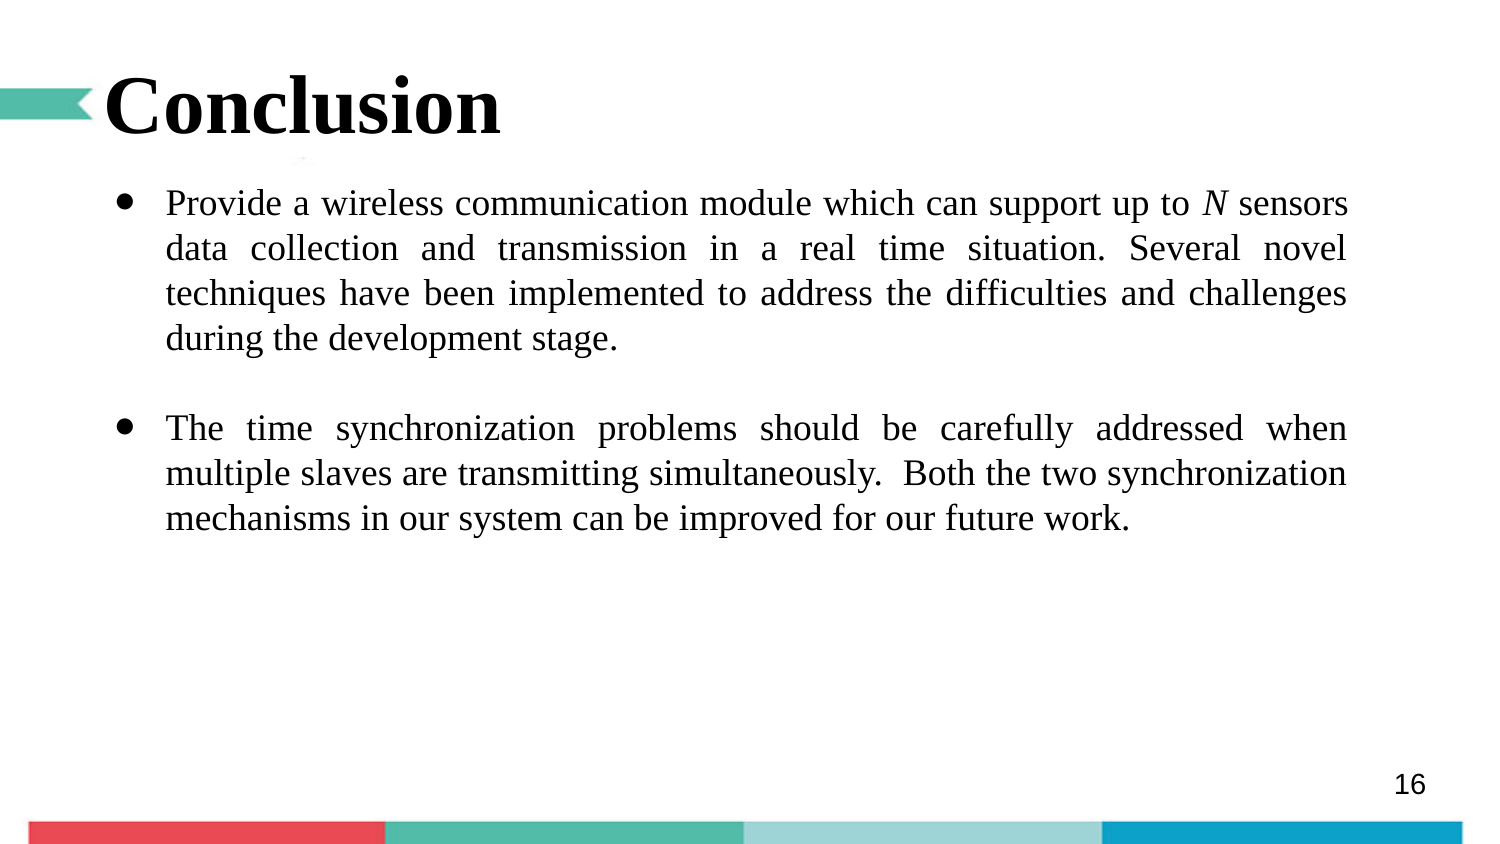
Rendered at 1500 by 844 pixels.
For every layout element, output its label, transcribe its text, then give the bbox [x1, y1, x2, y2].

slide_number 16 [1389, 764, 1480, 830]
list Provide a wireless communication module which can support up to N sensors data collection and transmission in a real time situation. Several novel techniques have been implemented to address the difficulties and challenges during the development stage. The time synchronization problems should be carefully addressed when multiple slaves are transmitting simultaneously. Both the two synchronization mechanisms in our system can be improved for our future work. [75, 162, 1364, 765]
picture [0, 0, 1500, 844]
title Conclusion [88, 35, 1487, 130]
